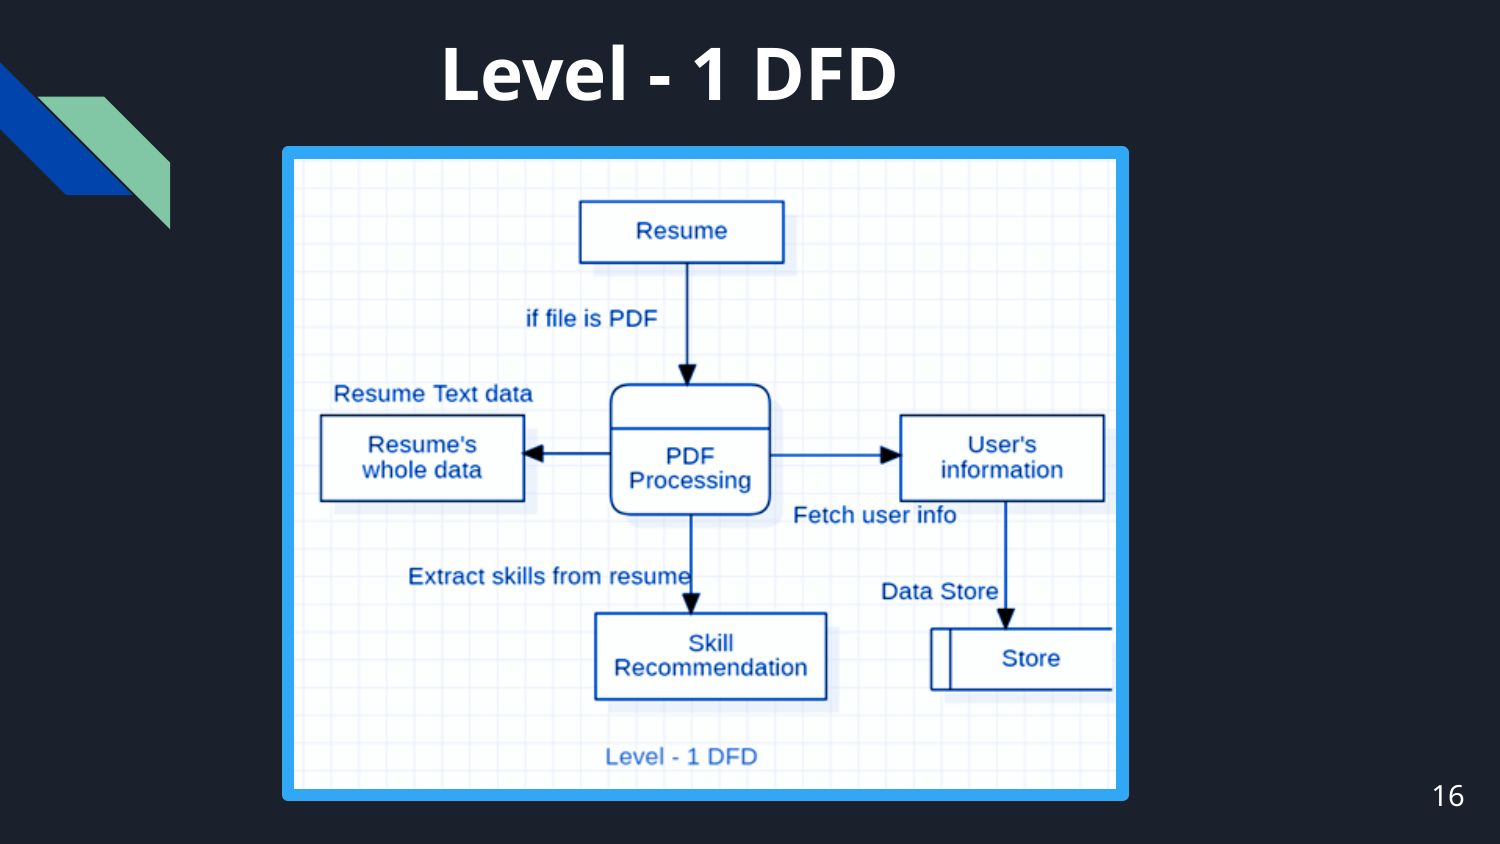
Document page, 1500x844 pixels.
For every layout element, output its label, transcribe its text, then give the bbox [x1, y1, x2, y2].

title Level - 1 DFD [424, 12, 987, 134]
picture [294, 158, 1117, 789]
slide_number 16 [1389, 764, 1480, 830]
